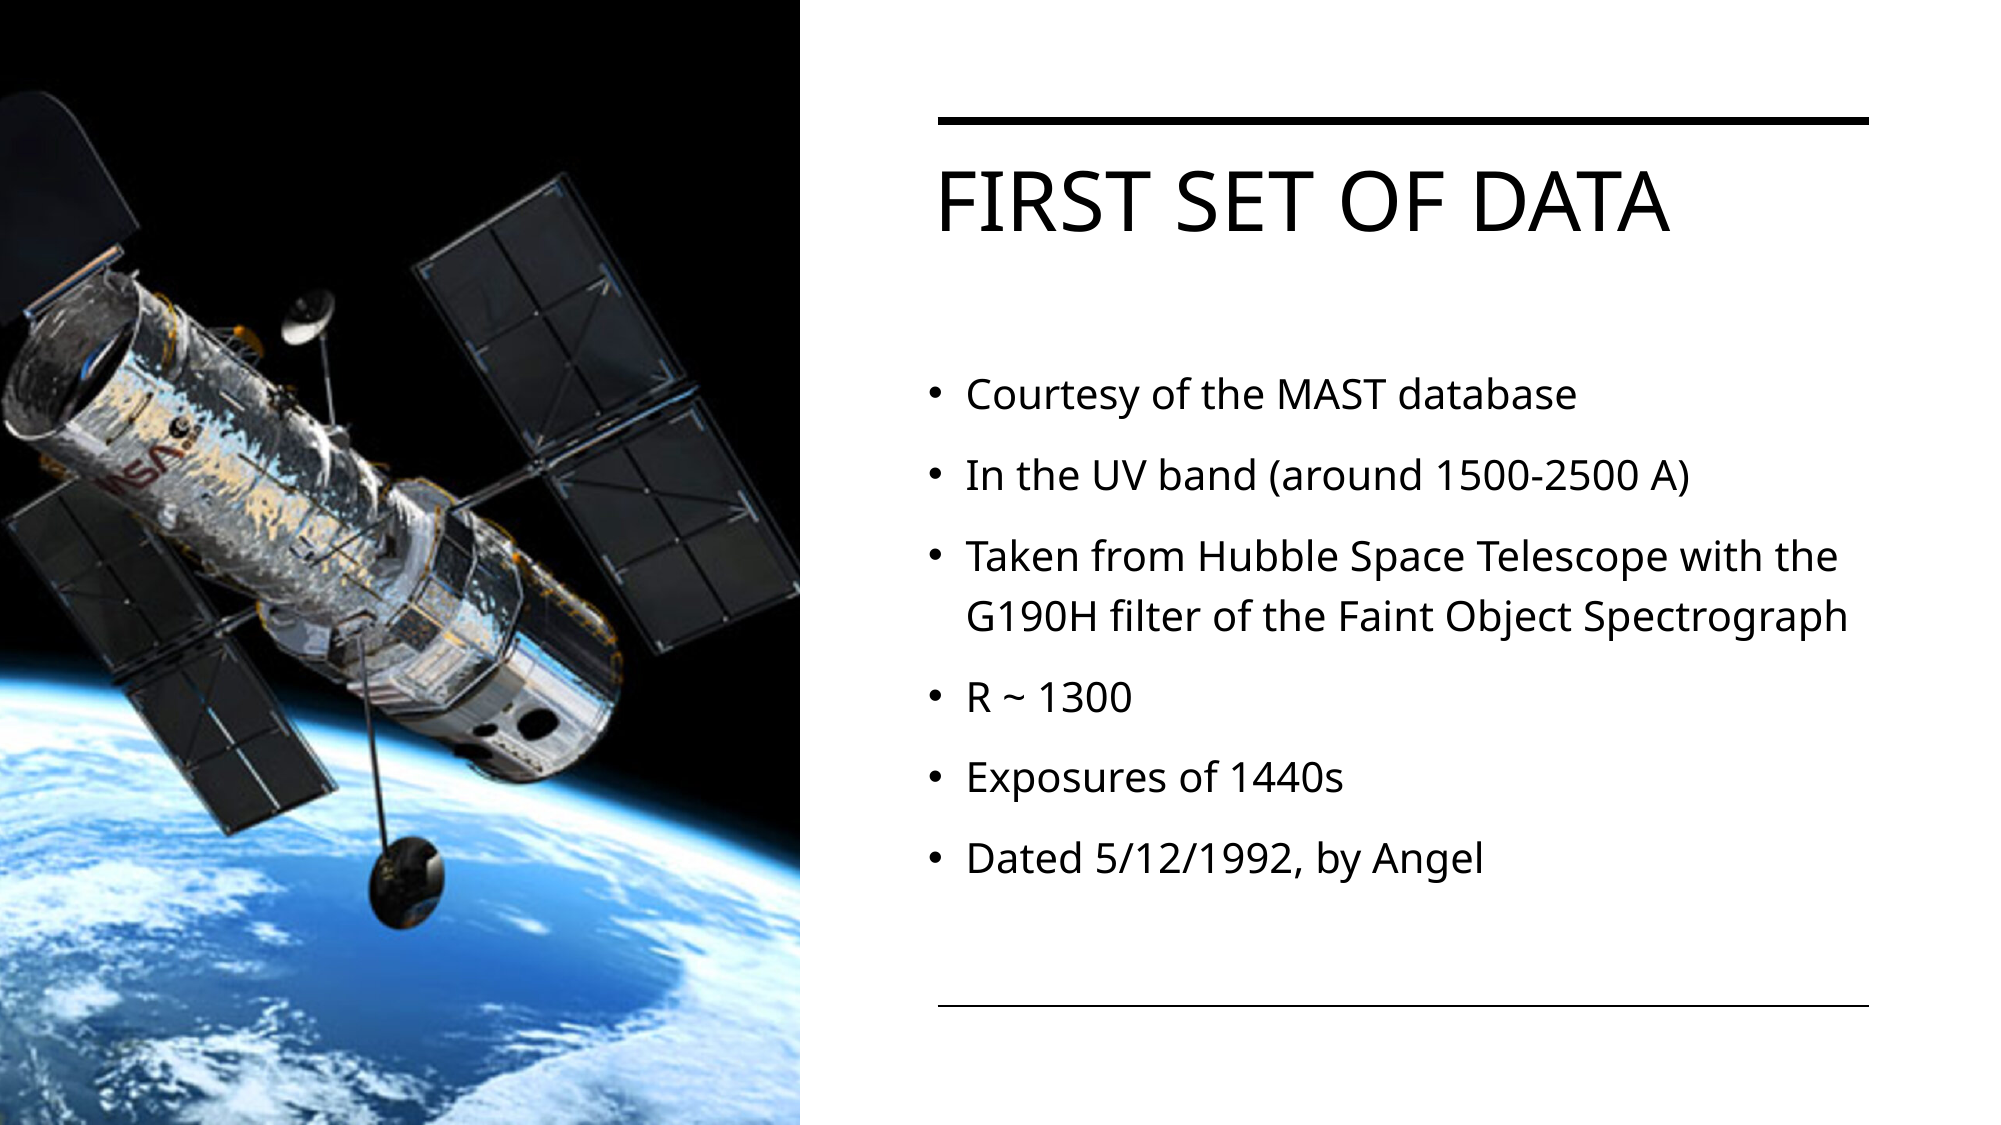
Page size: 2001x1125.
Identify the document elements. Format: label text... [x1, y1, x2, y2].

title FIRST set of data [919, 141, 1891, 350]
list Courtesy of the MAST database In the UV band (around 1500-2500 A) Taken from Hubble Space Telescope with the G190H filter of the Faint Object Spectrograph R ~ 1300 Exposures of 1440s Dated 5/12/1992, by Angel [913, 350, 1899, 970]
text_box [800, 0, 2000, 1125]
picture [0, 0, 800, 1125]
